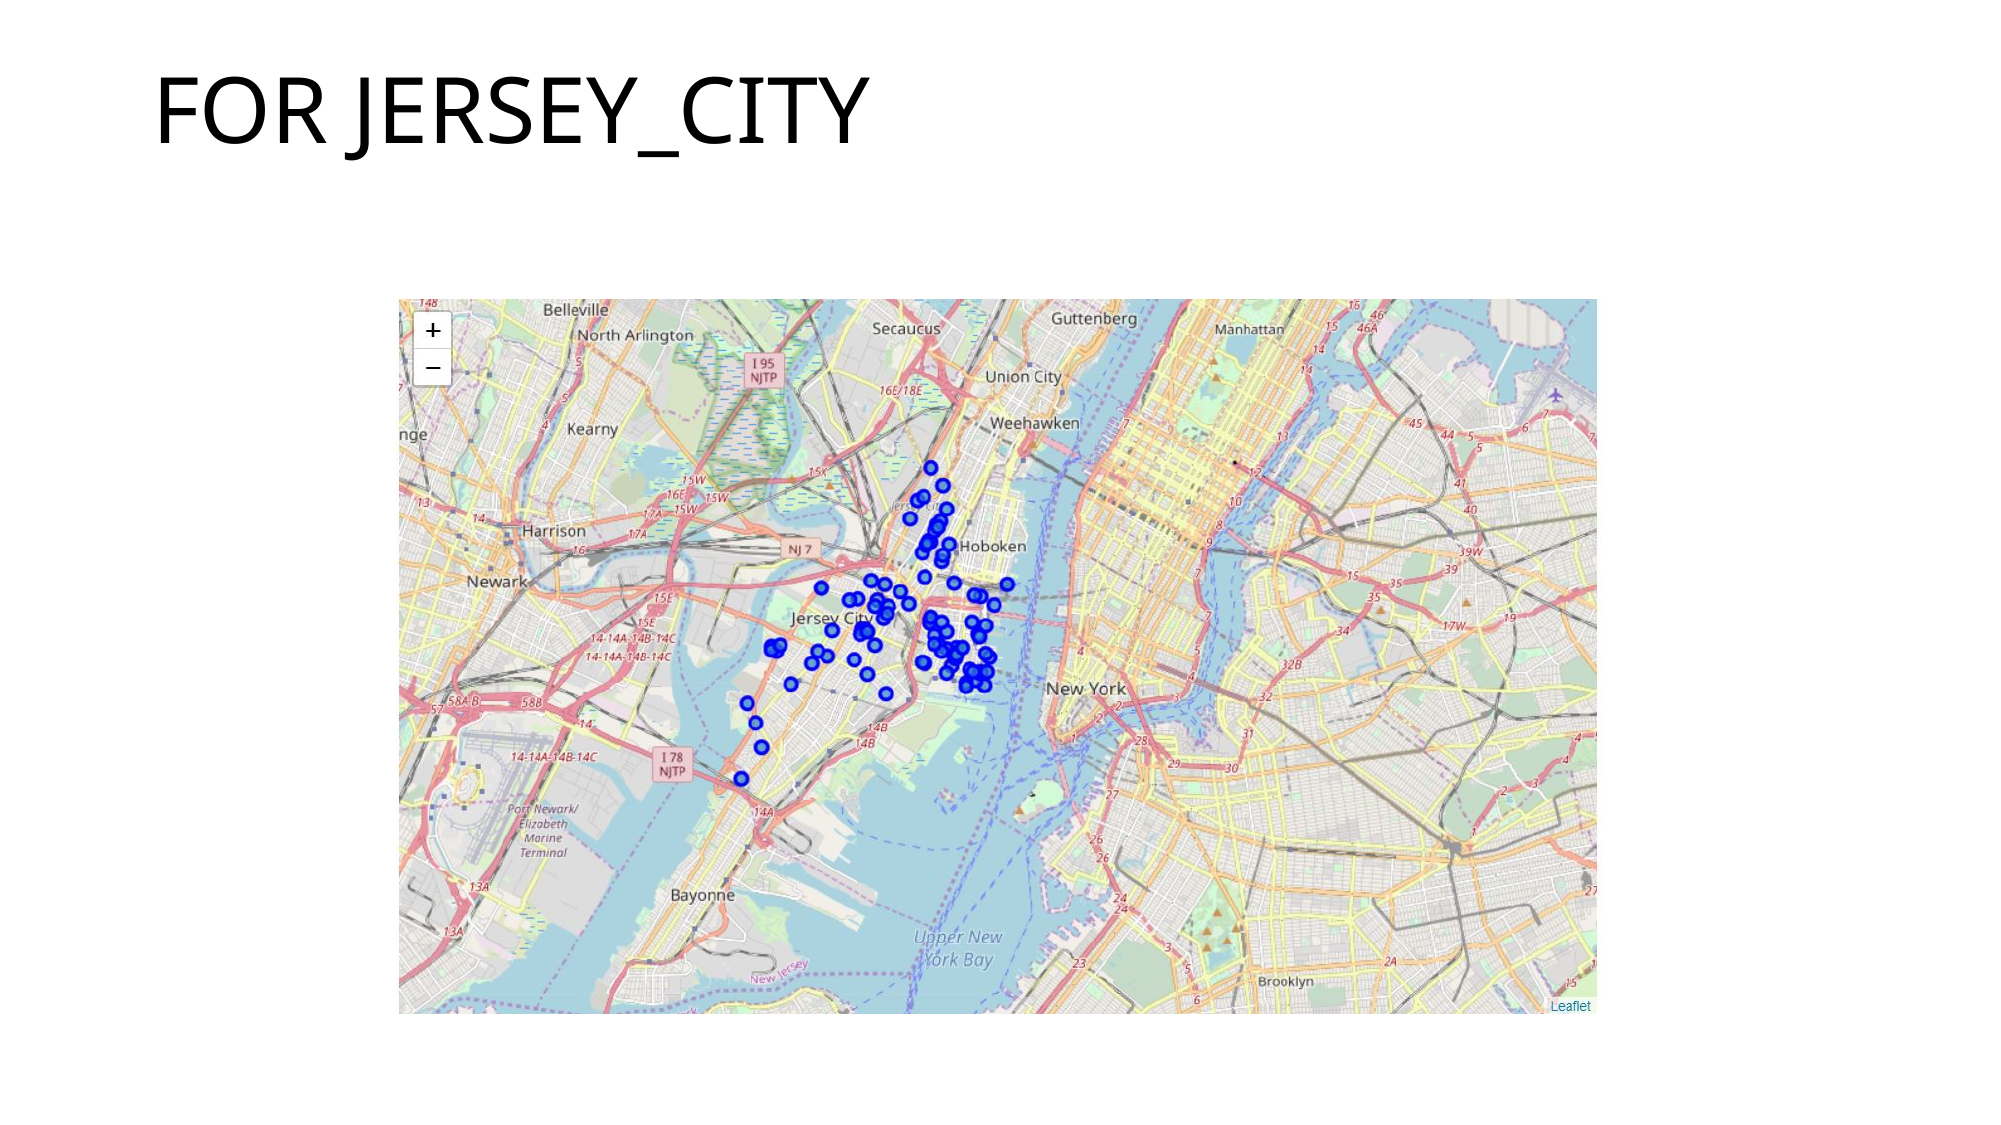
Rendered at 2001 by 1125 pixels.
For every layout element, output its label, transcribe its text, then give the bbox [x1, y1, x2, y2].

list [396, 299, 1604, 1014]
title FOR JERSEY_CITY [137, 59, 1863, 278]
